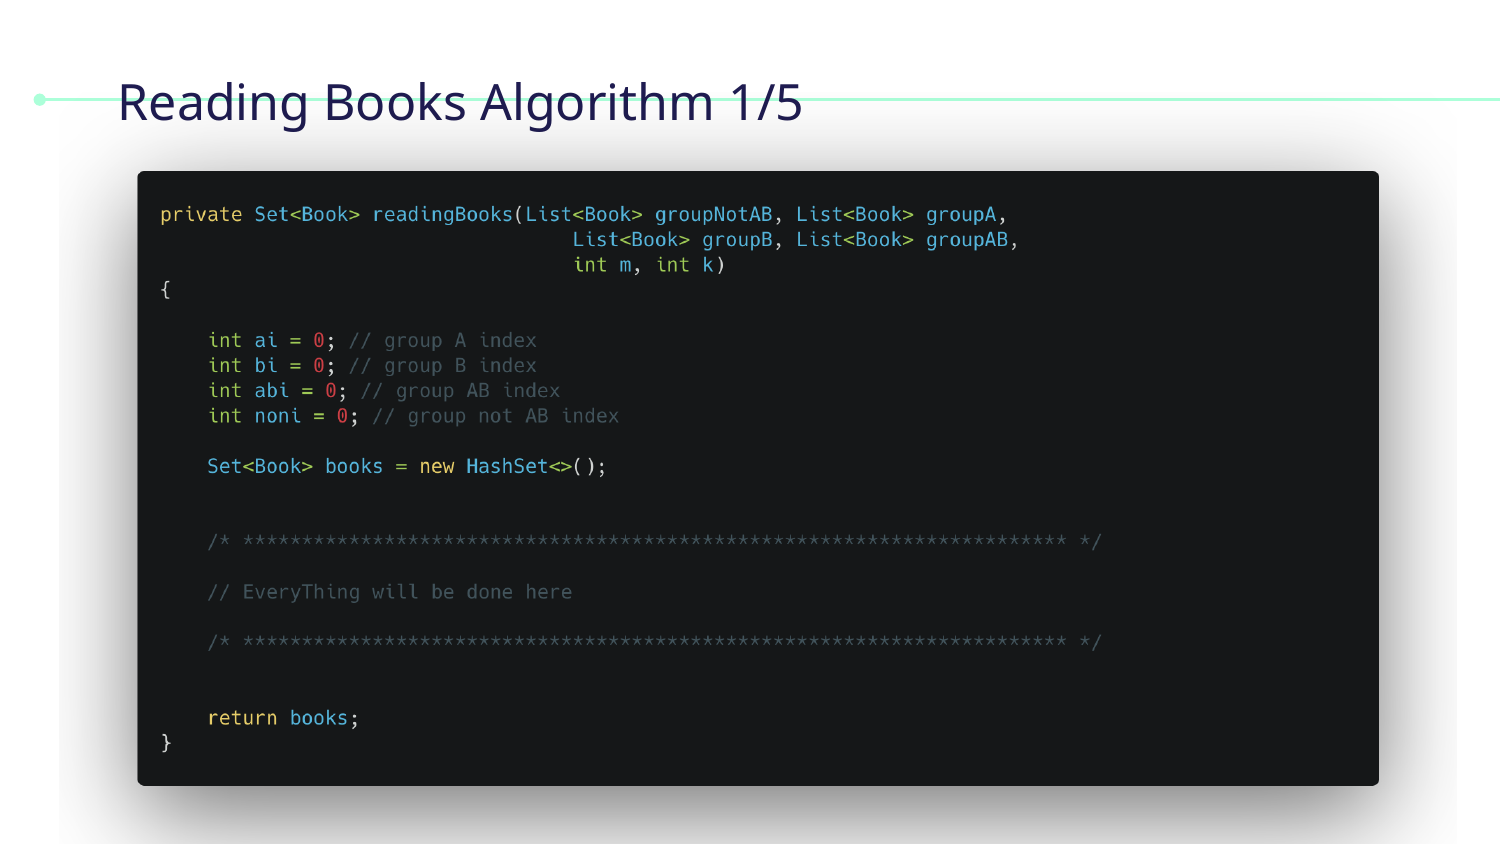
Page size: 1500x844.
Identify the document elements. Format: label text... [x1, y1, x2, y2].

title Reading Books Algorithm 1/5 [102, 55, 1184, 91]
picture [59, 92, 1457, 844]
